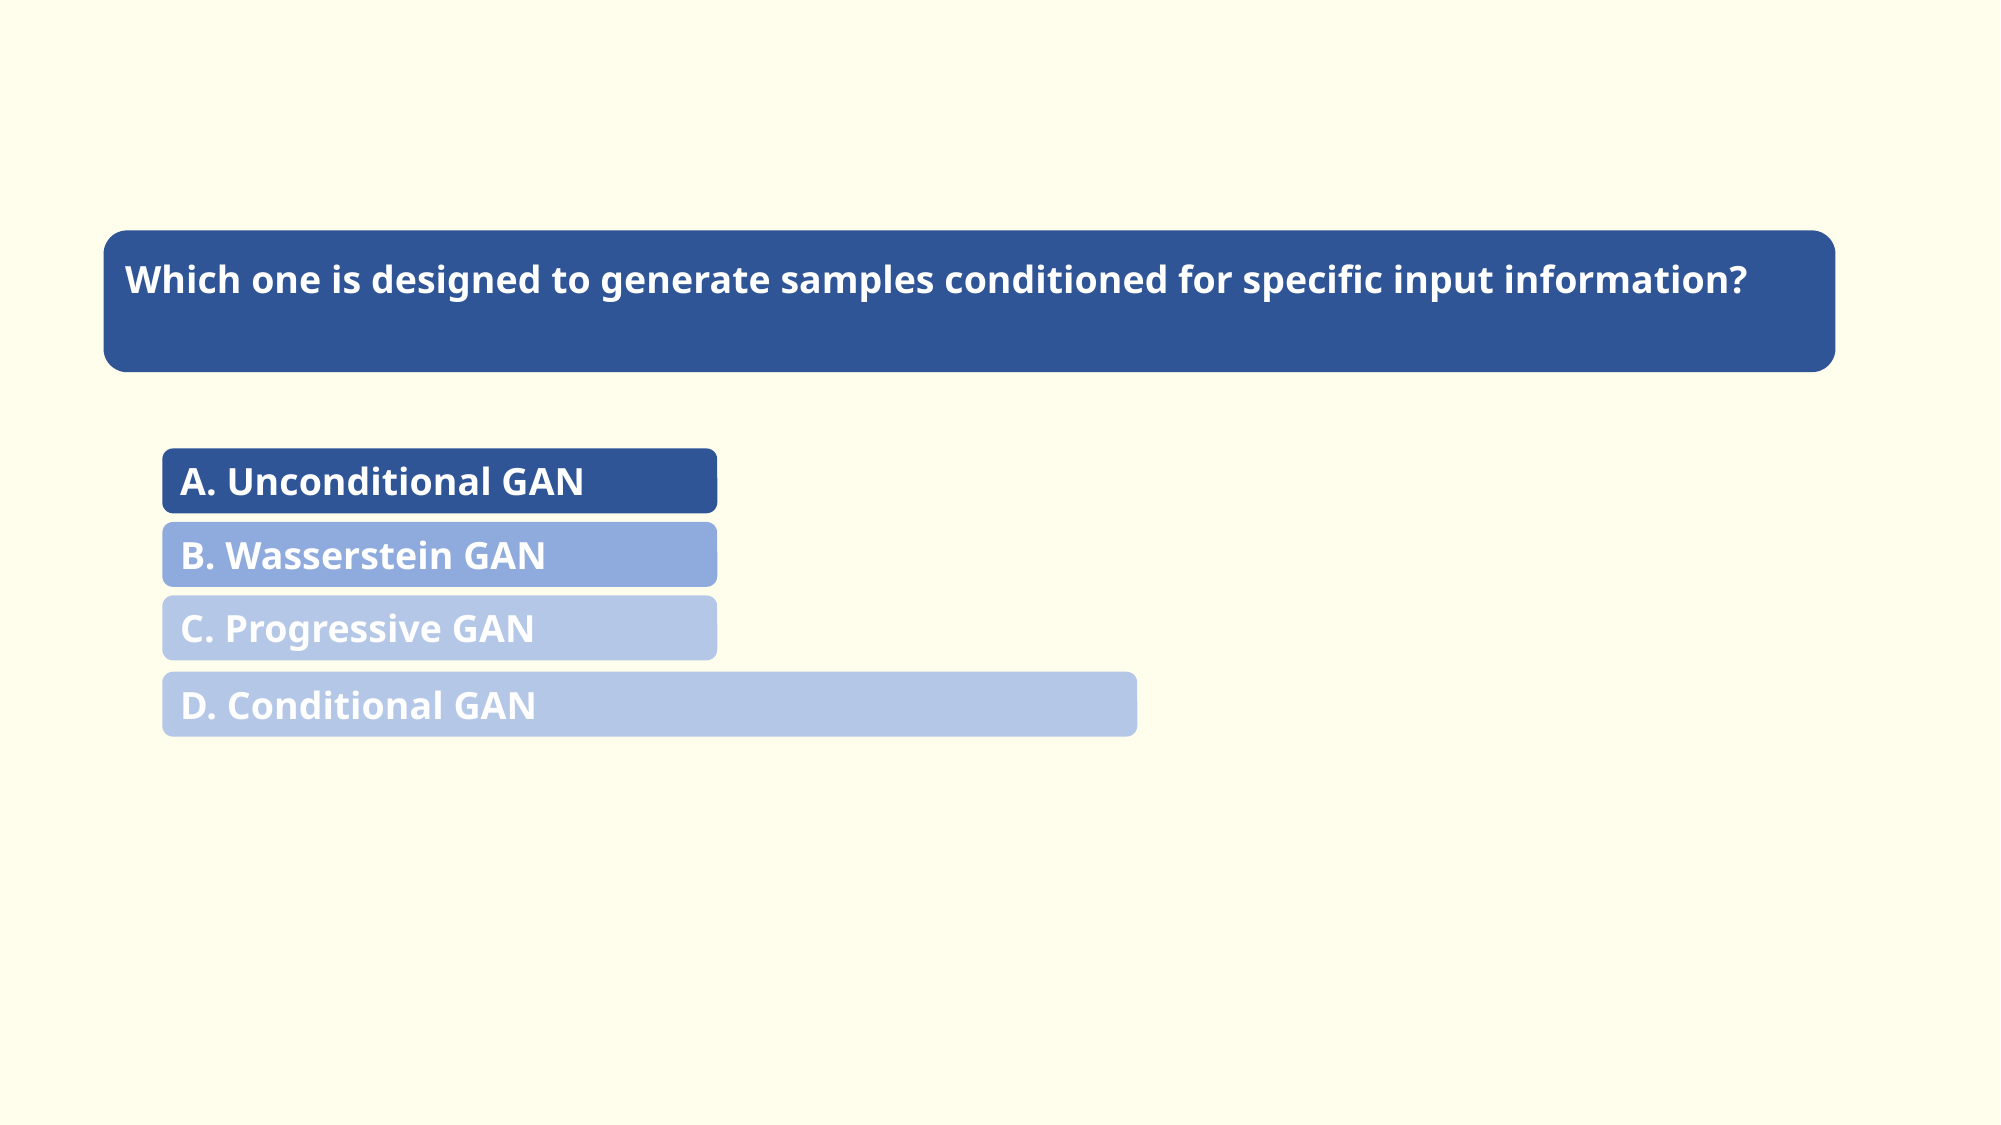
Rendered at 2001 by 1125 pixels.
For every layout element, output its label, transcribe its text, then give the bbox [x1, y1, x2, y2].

text_box B. Wasserstein GAN [161, 520, 719, 588]
text_box C. Progressive GAN [161, 594, 719, 662]
text_box A. Unconditional GAN [161, 447, 719, 515]
text_box Which one is designed to generate samples conditioned for specific input information? [102, 229, 1837, 374]
text_box D. Conditional GAN [161, 670, 1139, 738]
